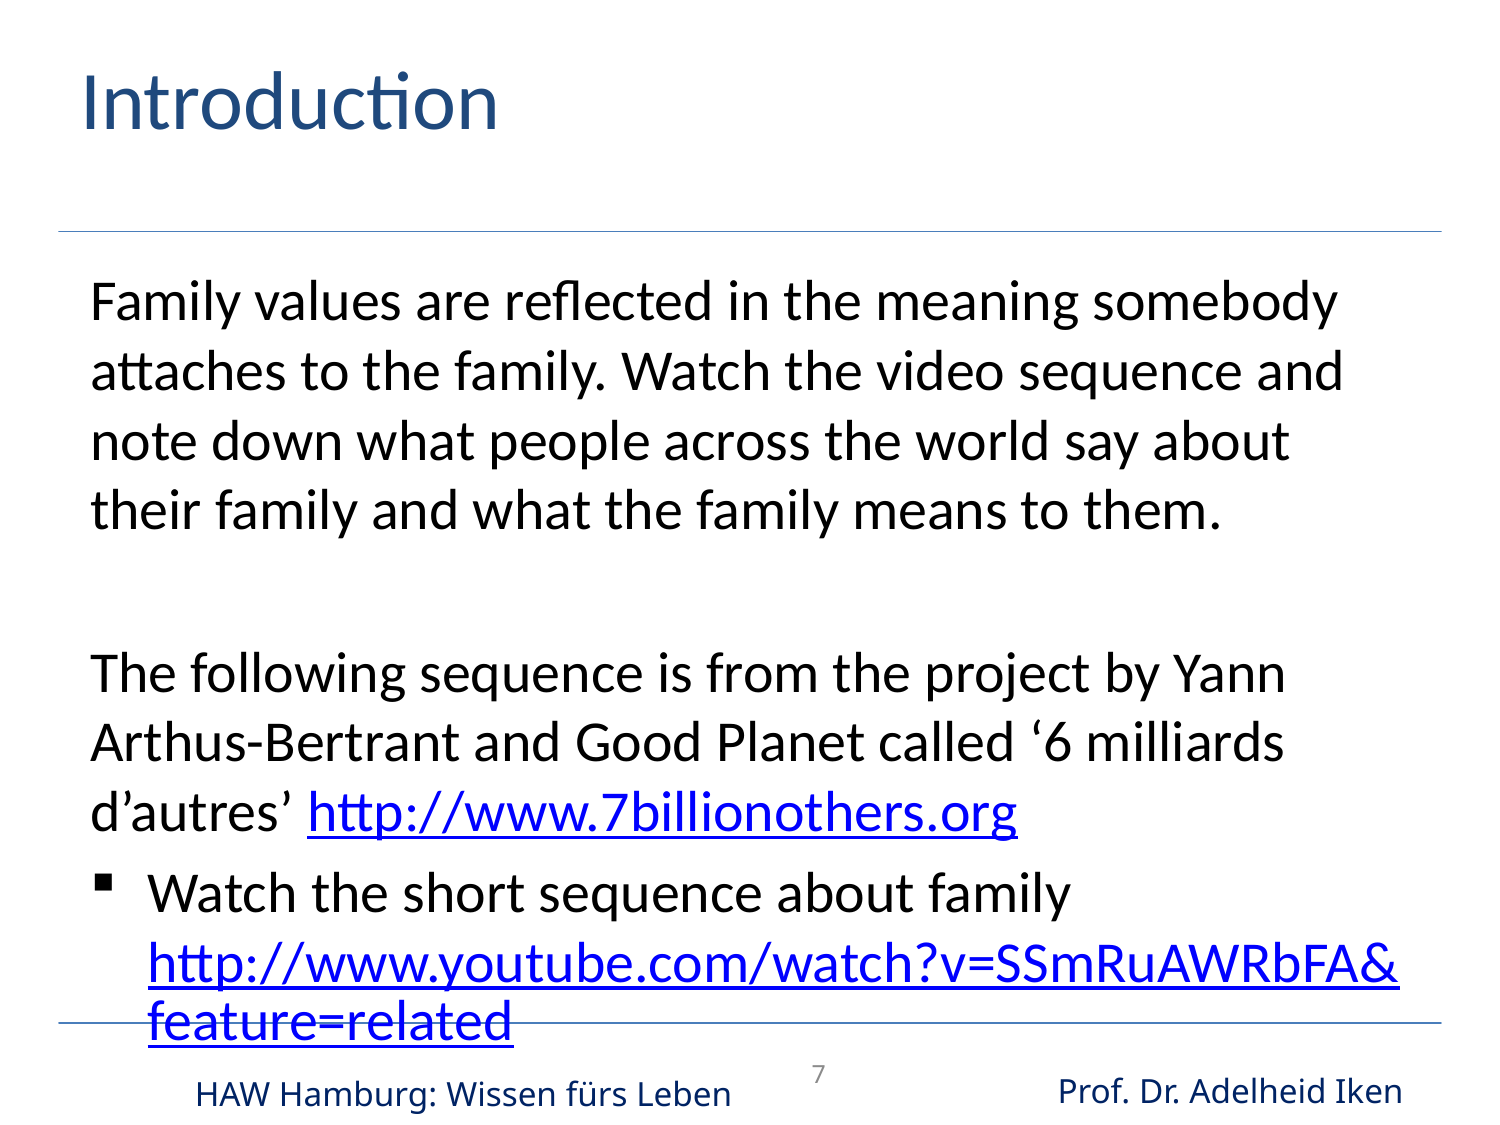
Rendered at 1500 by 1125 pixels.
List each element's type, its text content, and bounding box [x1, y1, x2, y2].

title Introduction [64, 30, 1040, 161]
list Family values are reflected in the meaning somebody attaches to the family. Watch the video sequence and note down what people across the world say about their family and what the family means to them. The following sequence is from the project by Yann Arthus-Bertrant and Good Planet called ‘6 milliards d’autres’ http://www.7billionothers.org Watch the short sequence about family http://www.youtube.com/watch?v=SSmRuAWRbFA&feature=related [75, 255, 1425, 1005]
slide_number 7 [643, 1045, 994, 1106]
